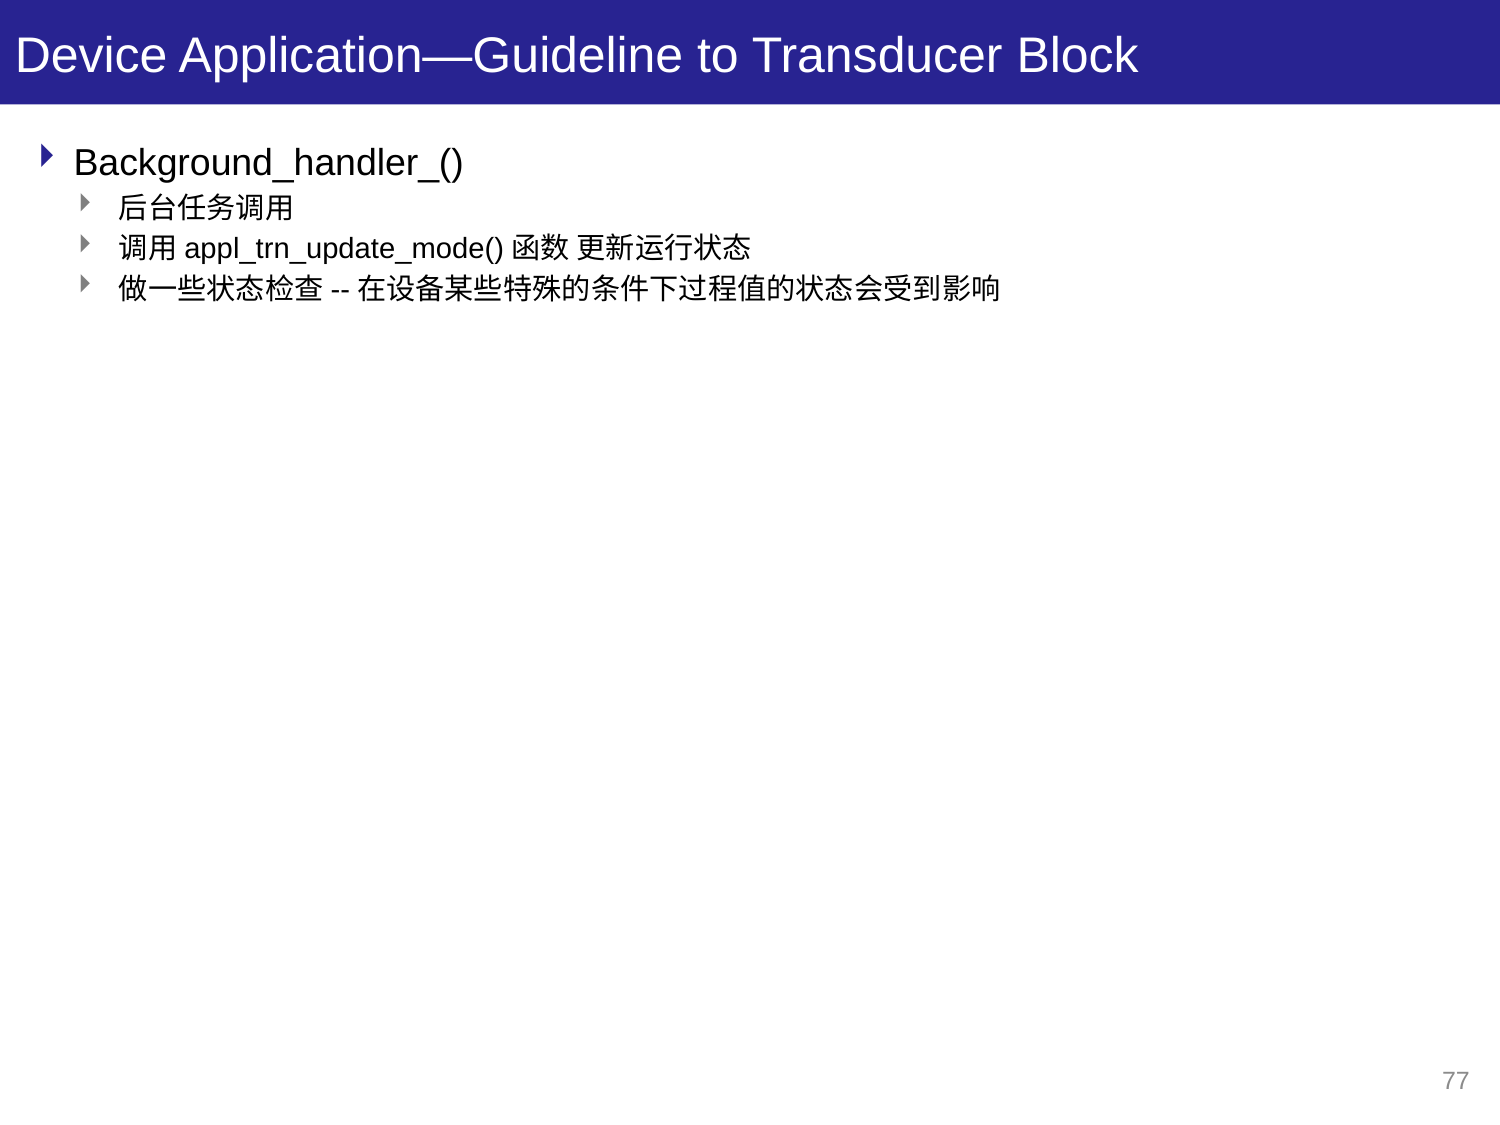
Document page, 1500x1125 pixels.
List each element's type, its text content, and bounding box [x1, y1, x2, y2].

slide_number 77 [1135, 1050, 1486, 1110]
title Device Application—Guideline to Transducer Block [14, 0, 1500, 105]
list Background_handler_() 后台任务调用 调用appl_trn_update_mode()函数 更新运行状态 做一些状态检查--在设备某些特殊的条件下过程值的状态会受到影响 [18, 120, 1437, 1066]
